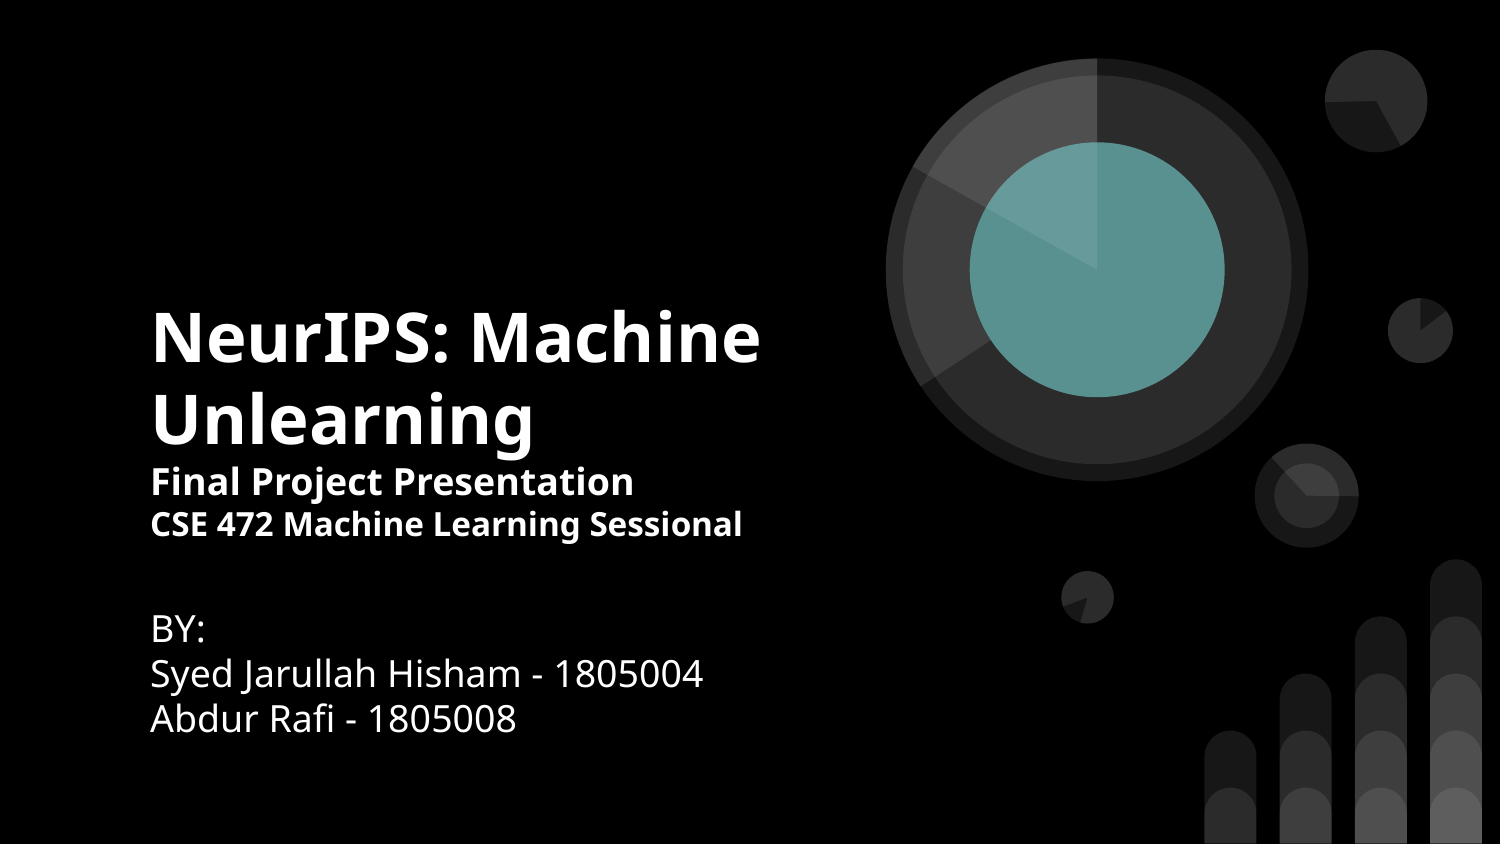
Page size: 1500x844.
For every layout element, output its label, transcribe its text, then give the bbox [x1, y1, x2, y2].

title NeurIPS: Machine Unlearning Final Project Presentation CSE 472 Machine Learning Sessional [135, 264, 1157, 572]
subtitle BY: Syed Jarullah Hisham - 1805004 Abdur Rafi - 1805008 [135, 589, 834, 704]
